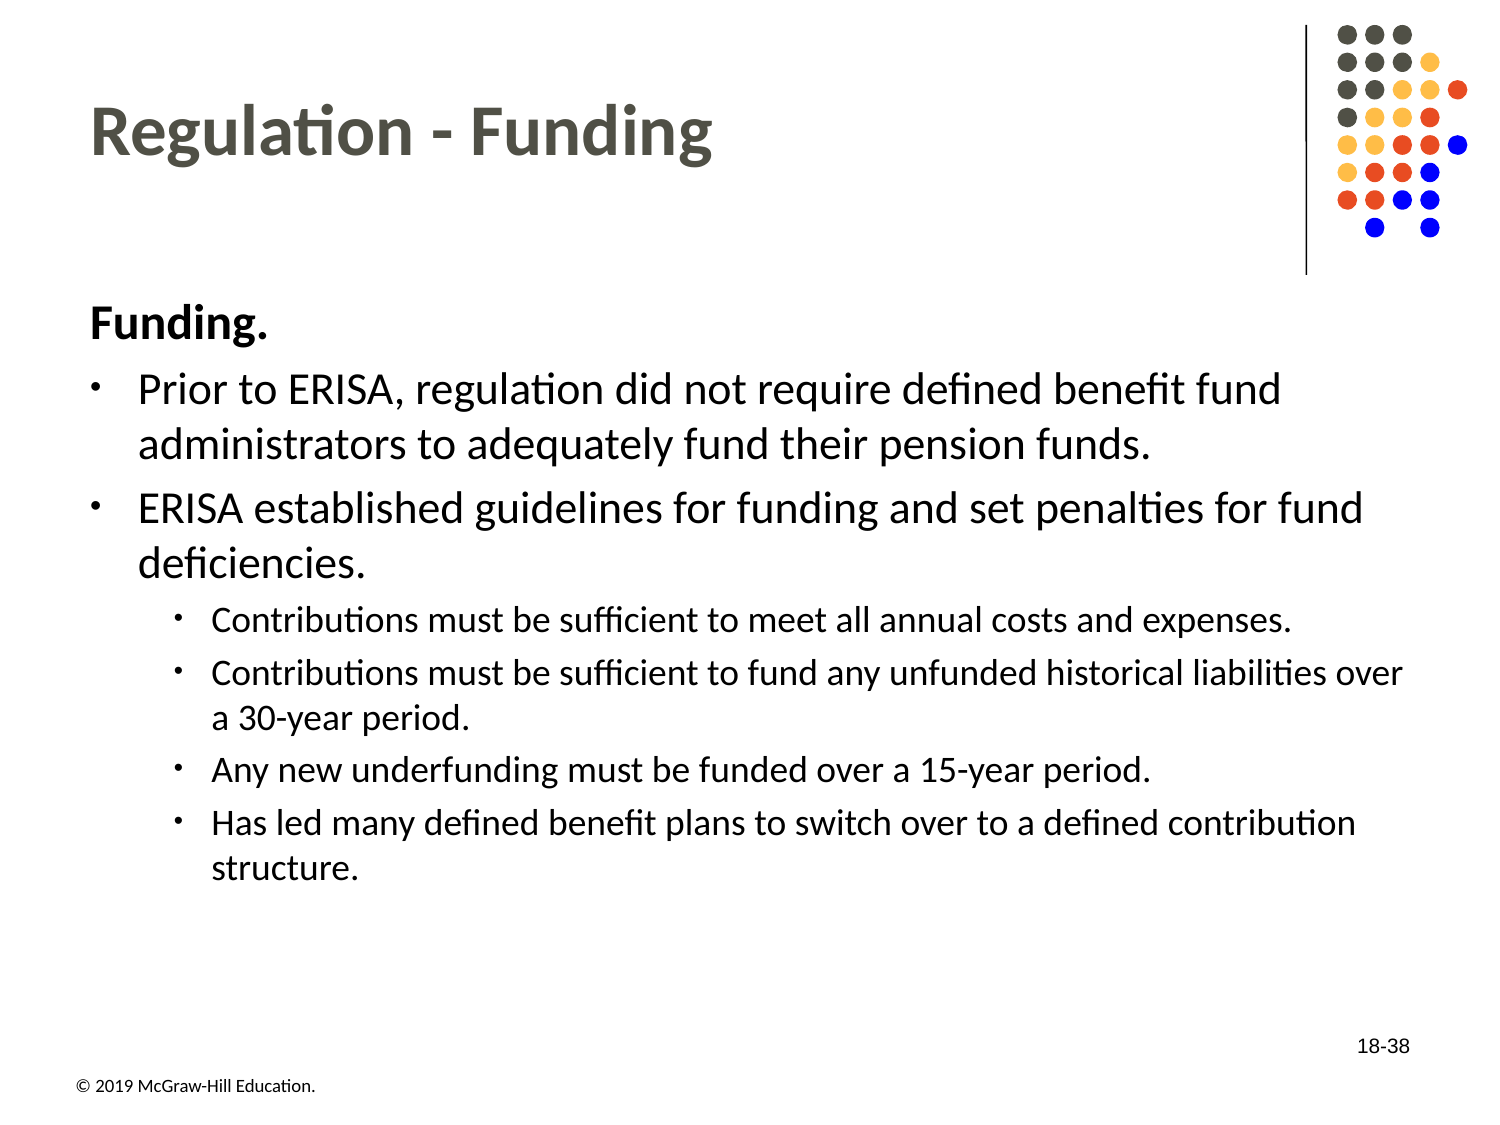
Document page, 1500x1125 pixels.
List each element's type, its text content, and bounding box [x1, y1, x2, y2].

slide_number 18-38 [1074, 1025, 1425, 1100]
title Regulation - Funding [75, 20, 1313, 233]
list Funding. Prior to ERISA, regulation did not require defined benefit fund administrators to adequately fund their pension funds. ERISA established guidelines for funding and set penalties for fund deficiencies. Contributions must be sufficient to meet all annual costs and expenses. Contributions must be sufficient to fund any unfunded historical liabilities over a 30-year period. Any new underfunding must be funded over a 15-year period. Has led many defined benefit plans to switch over to a defined contribution structure. [75, 282, 1425, 982]
